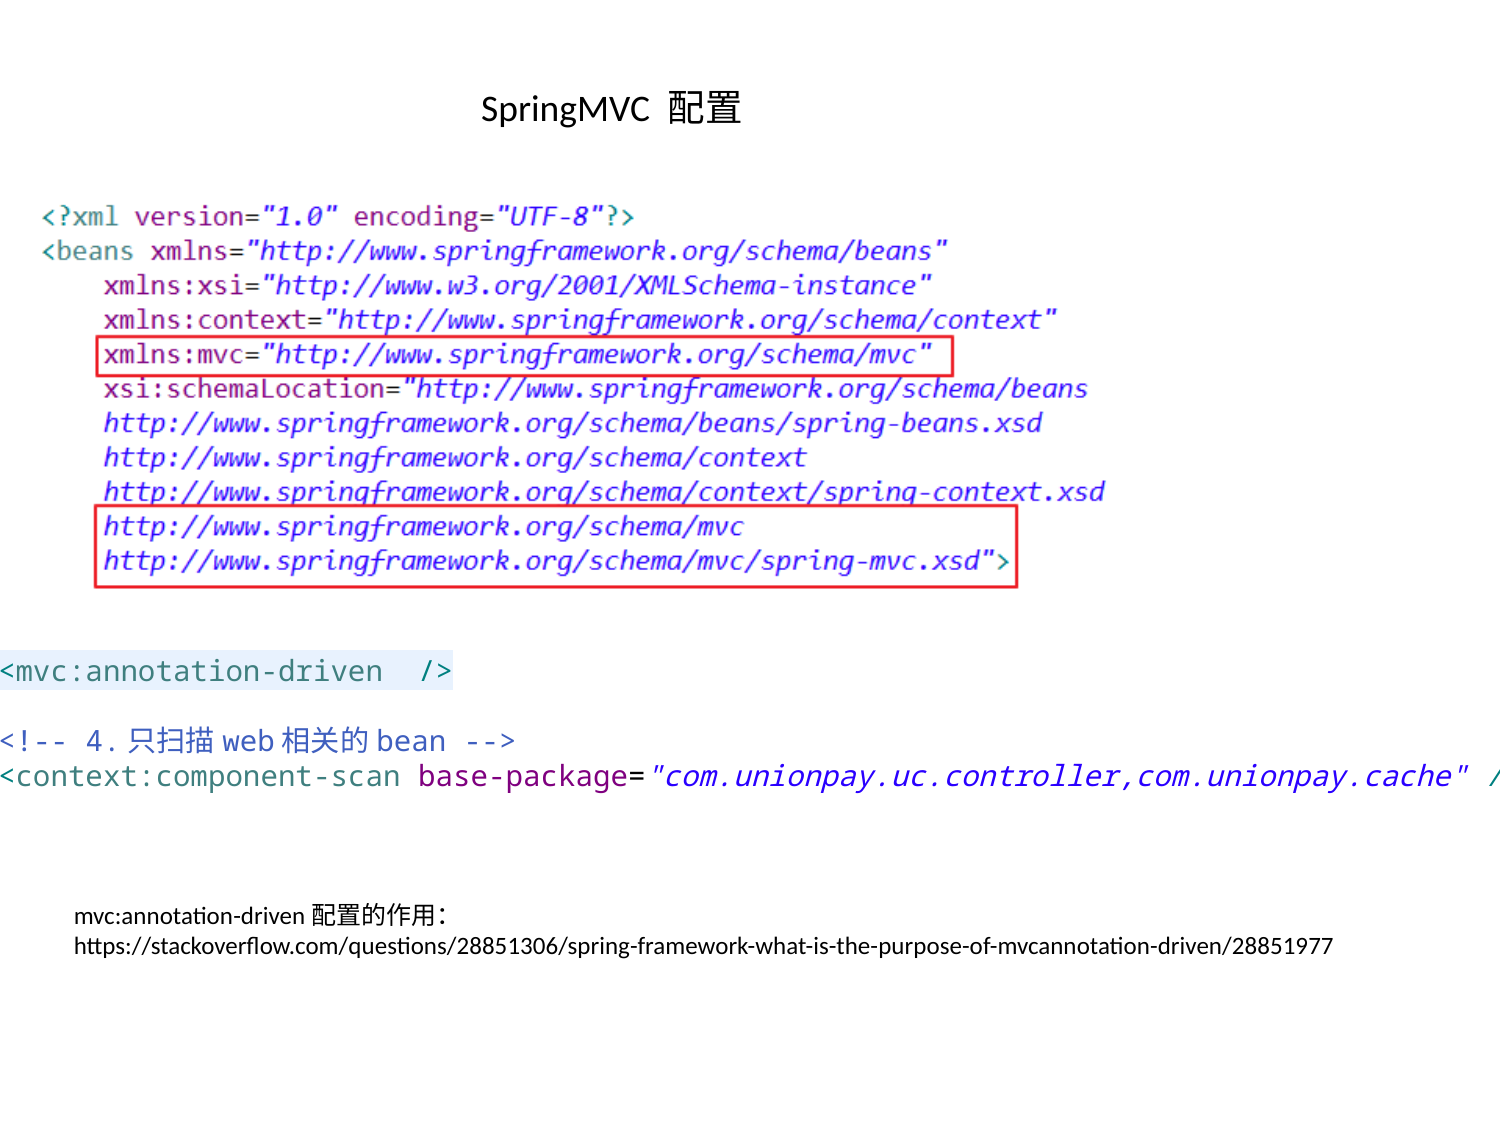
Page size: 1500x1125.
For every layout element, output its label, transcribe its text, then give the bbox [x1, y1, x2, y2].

text_box <mvc:annotation-driven /> <!-- 4.只扫描web相关的bean --> <context:component-scan base-package="com.unionpay.uc.controller,com.unionpay.cache" /> [0, 645, 1500, 800]
text_box mvc:annotation-driven配置的作用： https://stackoverflow.com/questions/28851306/spring-framework-what-is-the-purpose-of-mvcannotation-driven/28851977 [58, 892, 1352, 967]
text_box SpringMVC 配置 [466, 76, 951, 136]
picture [40, 195, 1153, 606]
